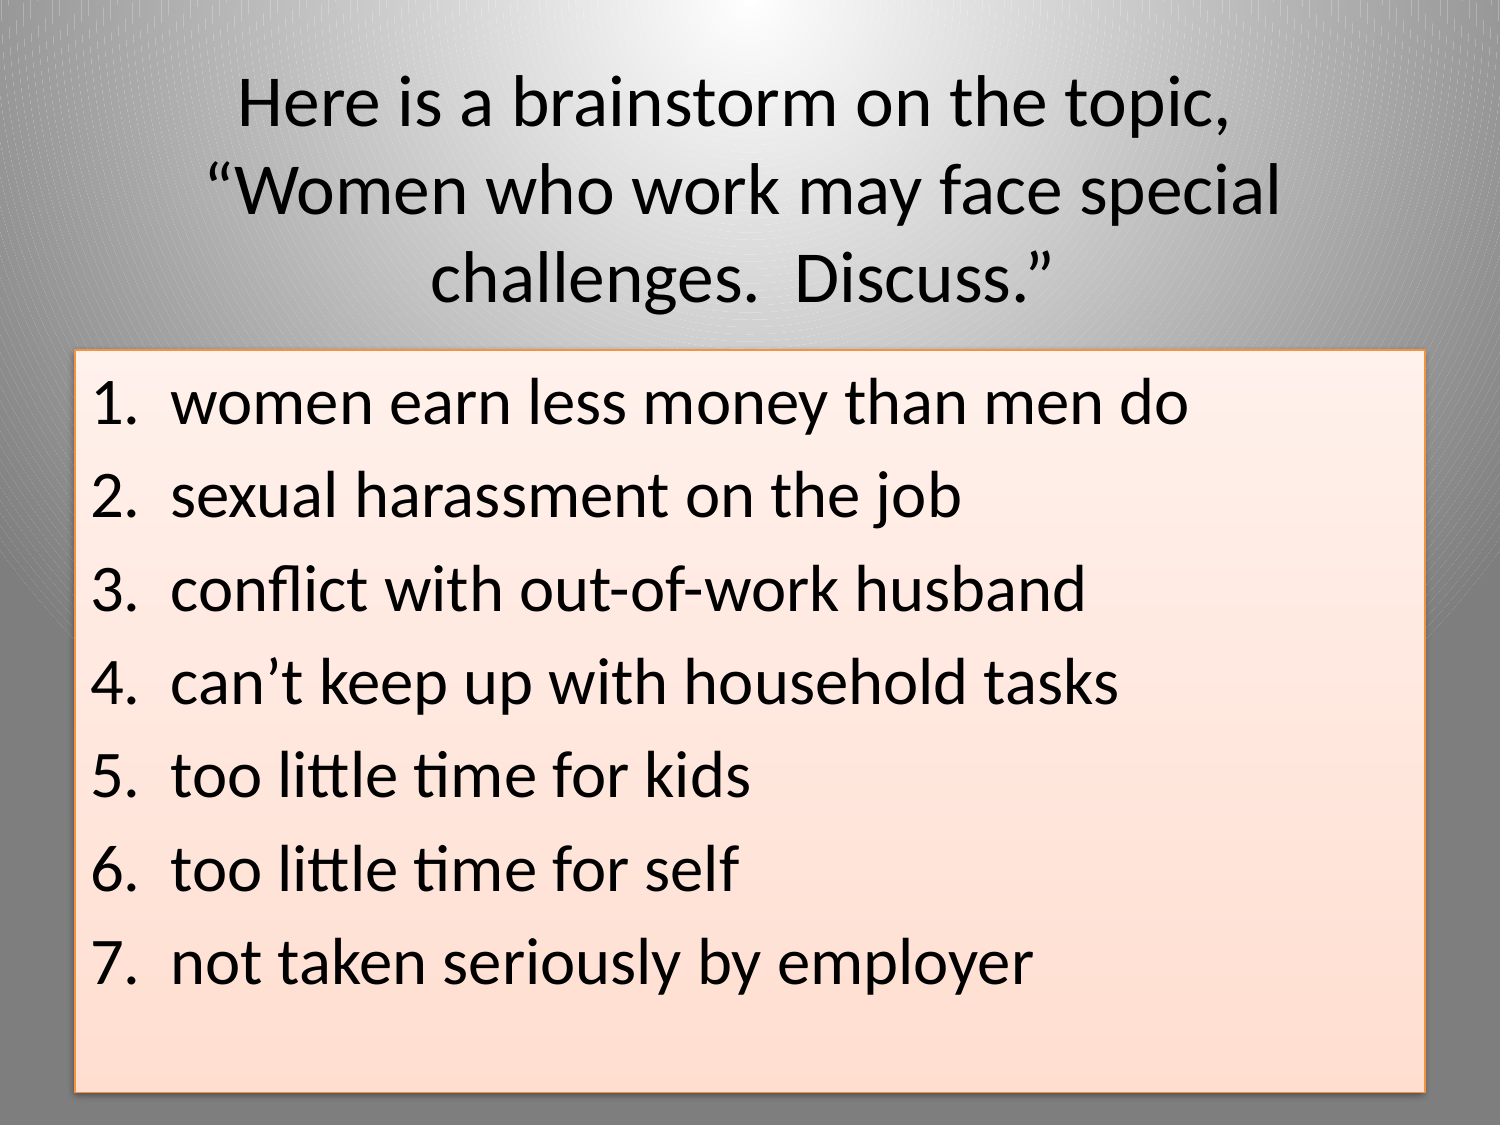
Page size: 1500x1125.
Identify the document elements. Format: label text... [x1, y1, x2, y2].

list 1. women earn less money than men do 2. sexual harassment on the job 3. conflict with out-of-work husband 4. can’t keep up with household tasks 5. too little time for kids 6. too little time for self 7. not taken seriously by employer [74, 349, 1426, 1093]
title Here is a brainstorm on the topic, “Women who work may face special challenges. Discuss.” [37, 45, 1450, 325]
